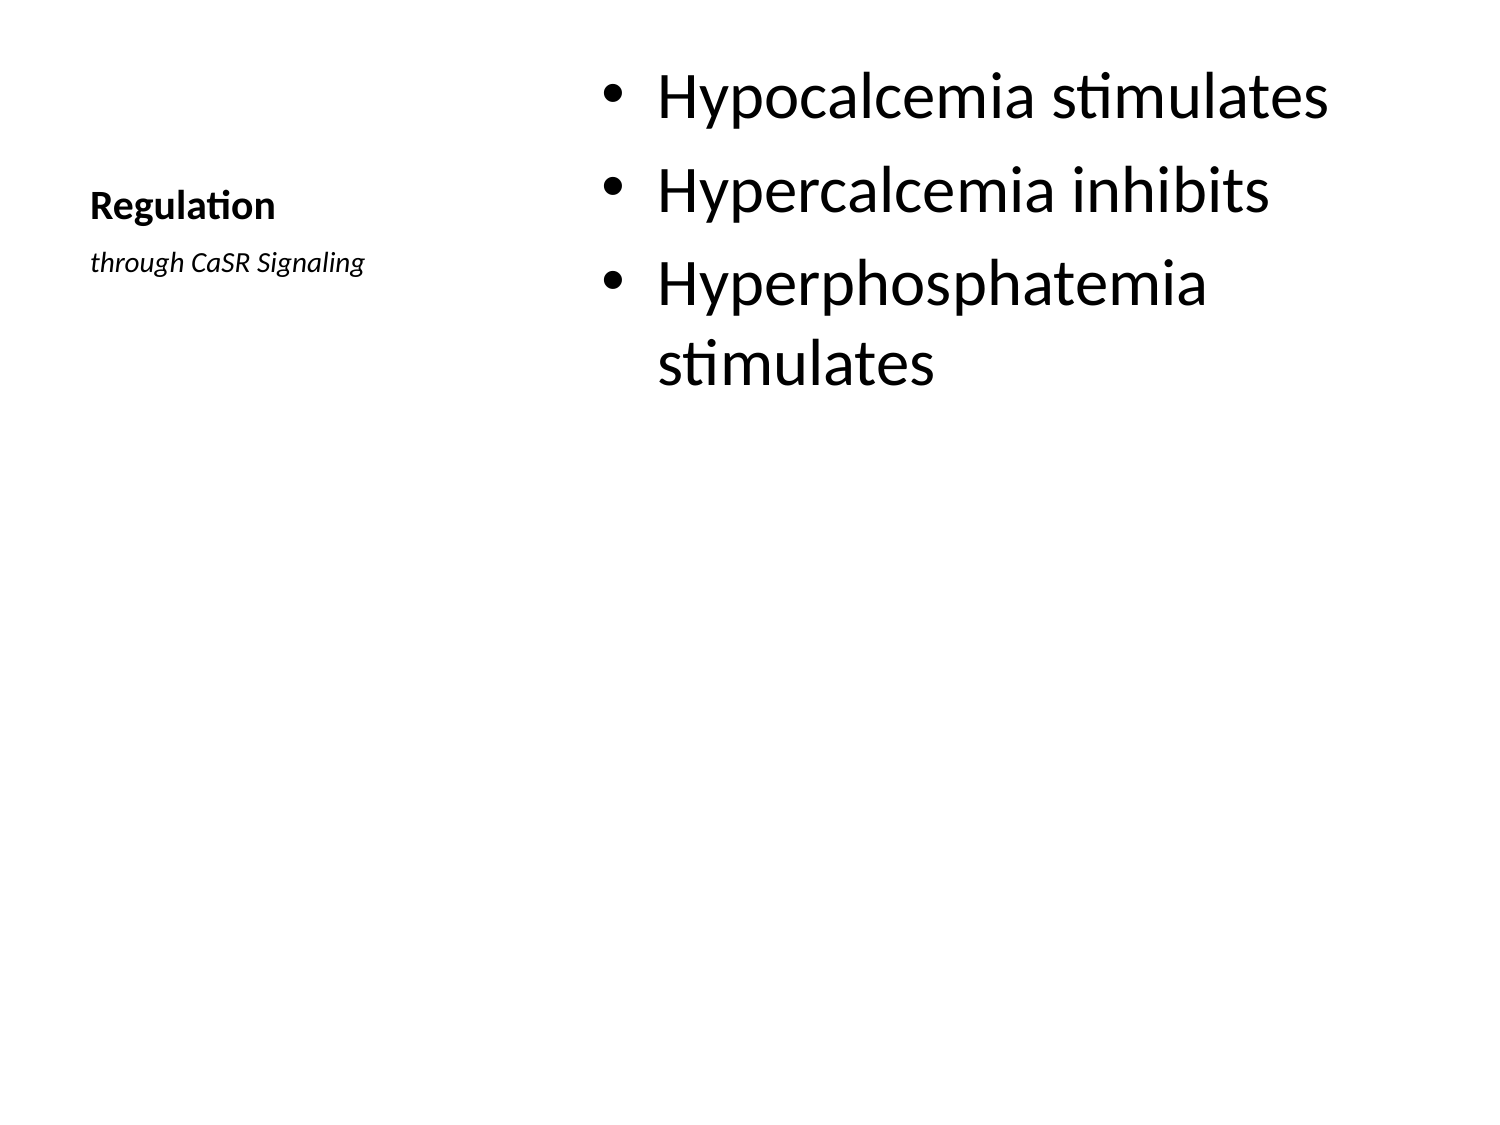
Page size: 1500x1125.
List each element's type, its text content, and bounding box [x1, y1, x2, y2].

list Hypocalcemia stimulates Hypercalcemia inhibits Hyperphosphatemia stimulates [586, 44, 1425, 1005]
list through CaSR Signaling [75, 235, 569, 1005]
title Regulation [75, 44, 569, 235]
